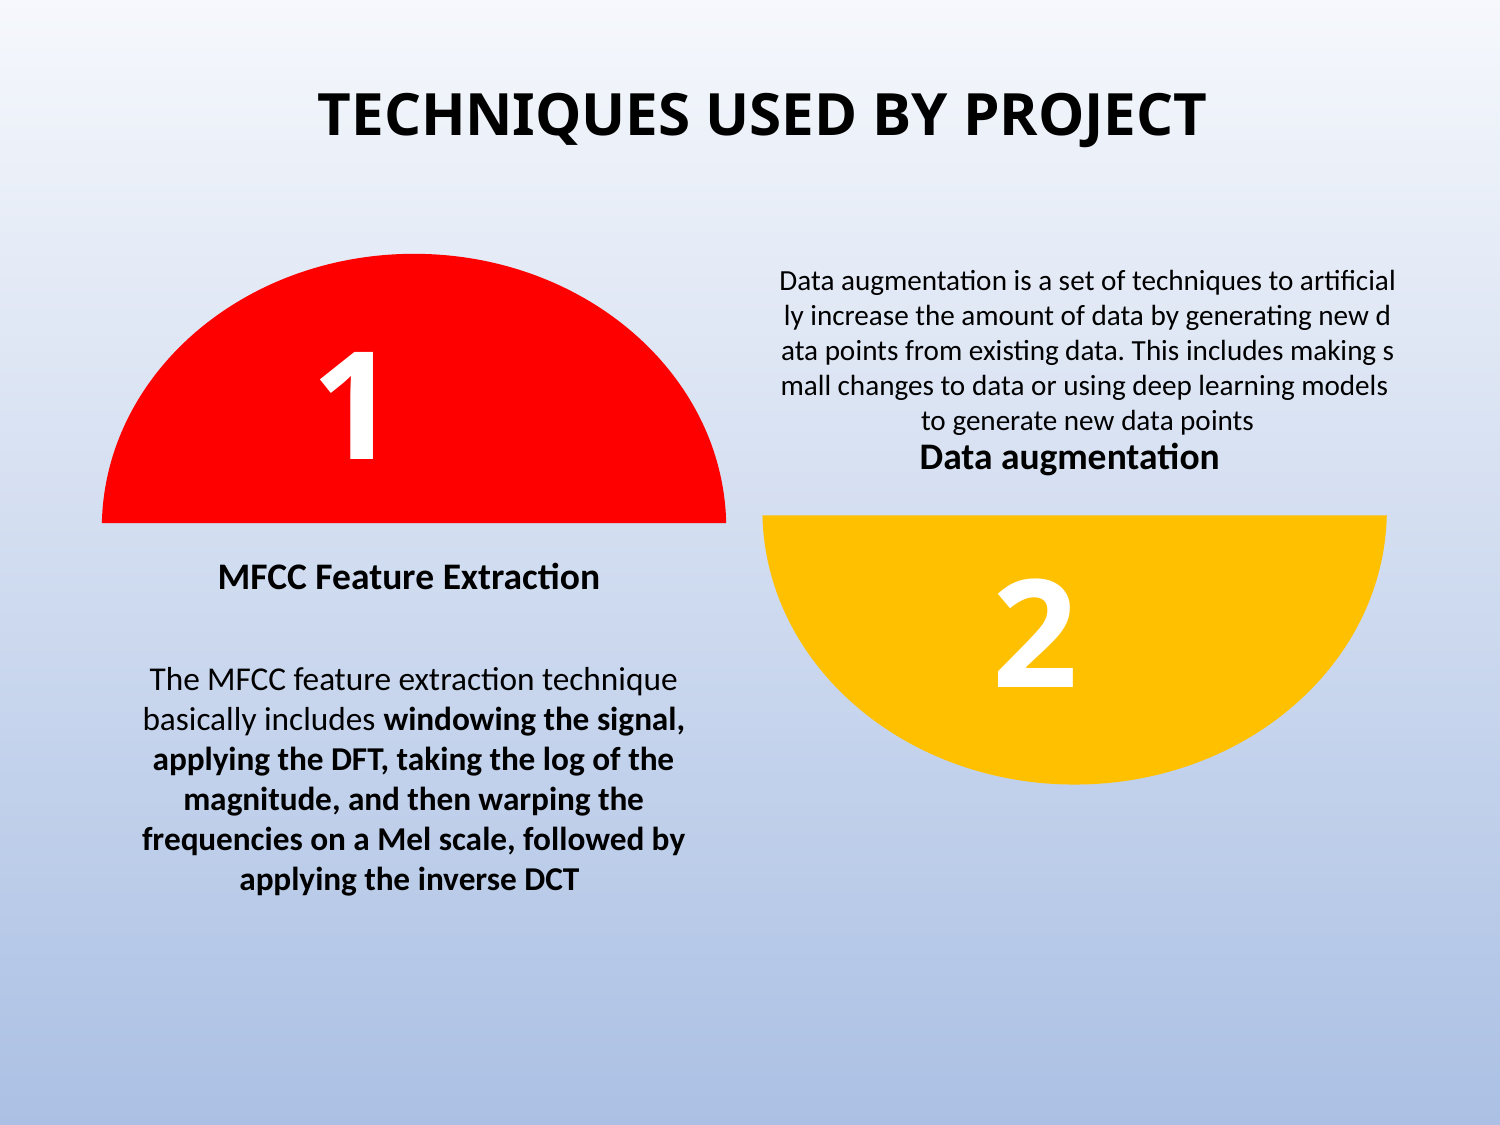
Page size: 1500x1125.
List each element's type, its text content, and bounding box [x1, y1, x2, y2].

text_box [762, 515, 1387, 785]
text_box The MFCC feature extraction technique basically includes windowing the signal, applying the DFT, taking the log of the magnitude, and then warping the frequencies on a Mel scale, followed by applying the inverse DCT [101, 649, 727, 905]
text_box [762, 253, 1413, 492]
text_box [101, 253, 727, 524]
text_box MFCC Feature Extraction [101, 544, 727, 605]
text_box TECHNIQUES USED BY PROJECT [187, 69, 1338, 154]
